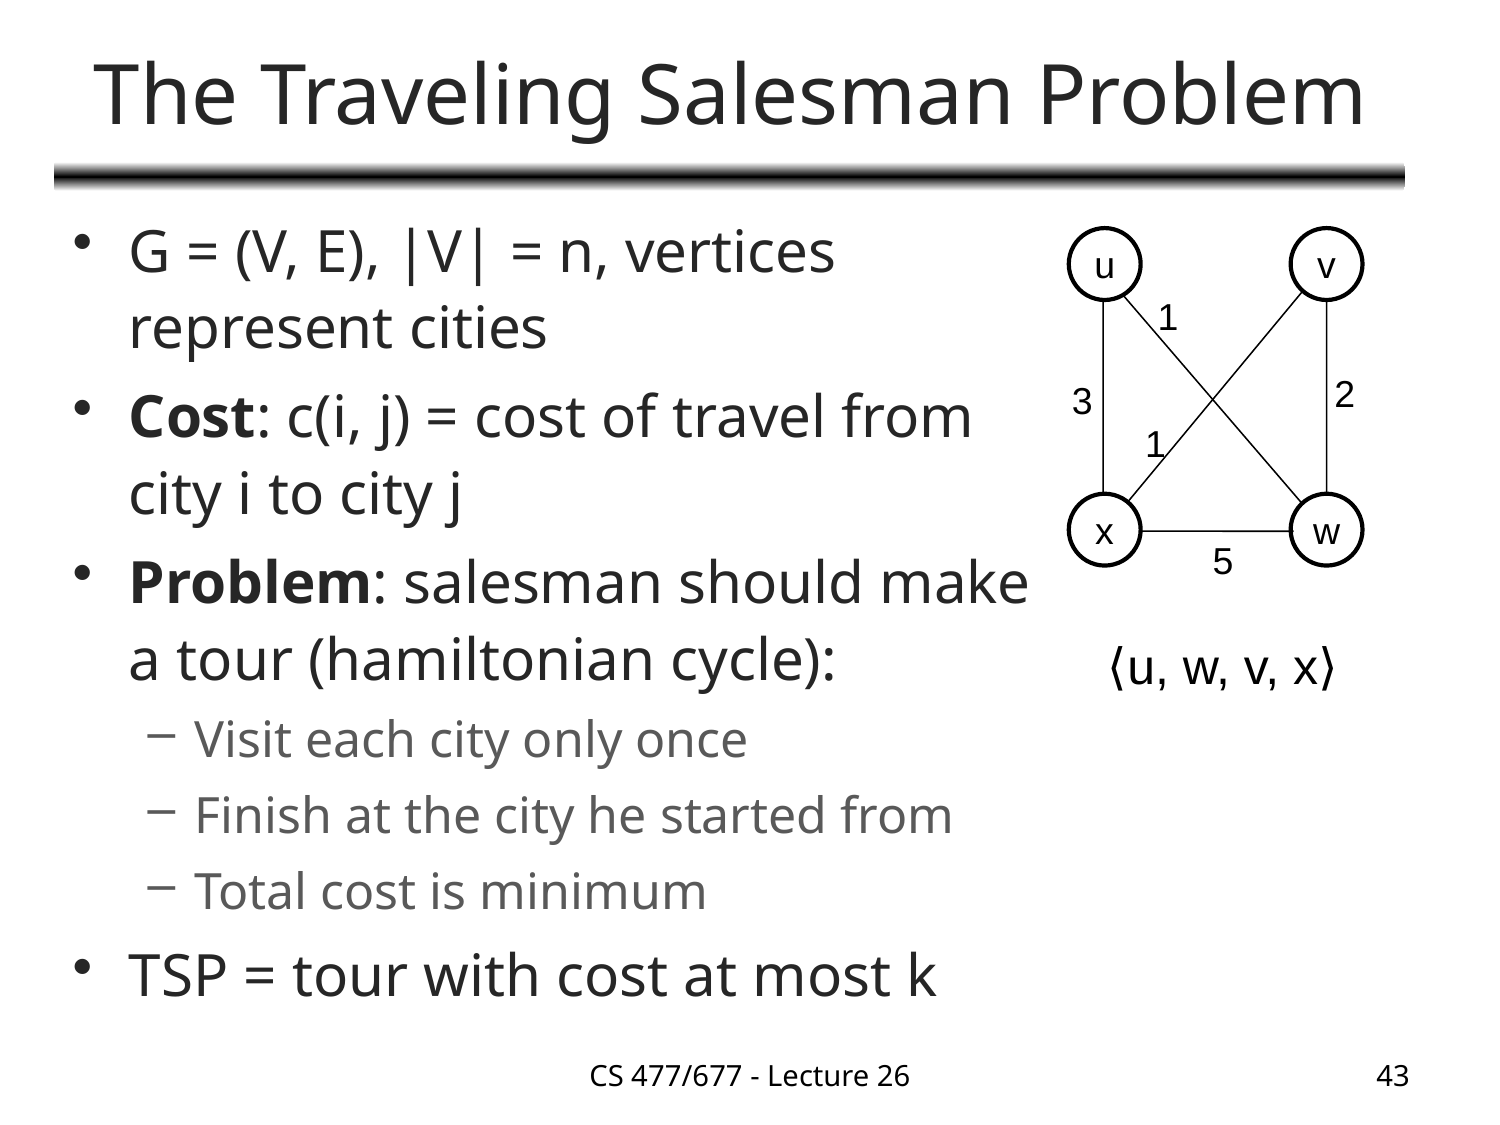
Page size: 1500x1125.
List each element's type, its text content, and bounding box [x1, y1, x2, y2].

text_box x [1068, 493, 1141, 566]
title The Traveling Salesman Problem [55, 16, 1407, 166]
slide_number 43 [1074, 1049, 1426, 1103]
text_box ⟨u, w, v, x⟩ [1092, 626, 1353, 702]
footer CS 477/677 - Lecture 26 [512, 1049, 988, 1103]
text_box v [1290, 228, 1363, 300]
text_box 3 [1057, 369, 1108, 430]
text_box 1 [1142, 285, 1194, 346]
text_box u [1068, 228, 1141, 300]
text_box 2 [1319, 362, 1370, 422]
text_box 1 [1130, 412, 1181, 472]
text_box w [1290, 493, 1363, 566]
list G = (V, E), |V| = n, vertices represent cities Cost: c(i, j) = cost of travel from city i to city j Problem: salesman should make a tour (hamiltonian cycle): Visit each city only once Finish at the city he started from Total cost is minimum TSP = tour with cost at most k [57, 198, 1072, 1033]
text_box 5 [1197, 529, 1249, 590]
